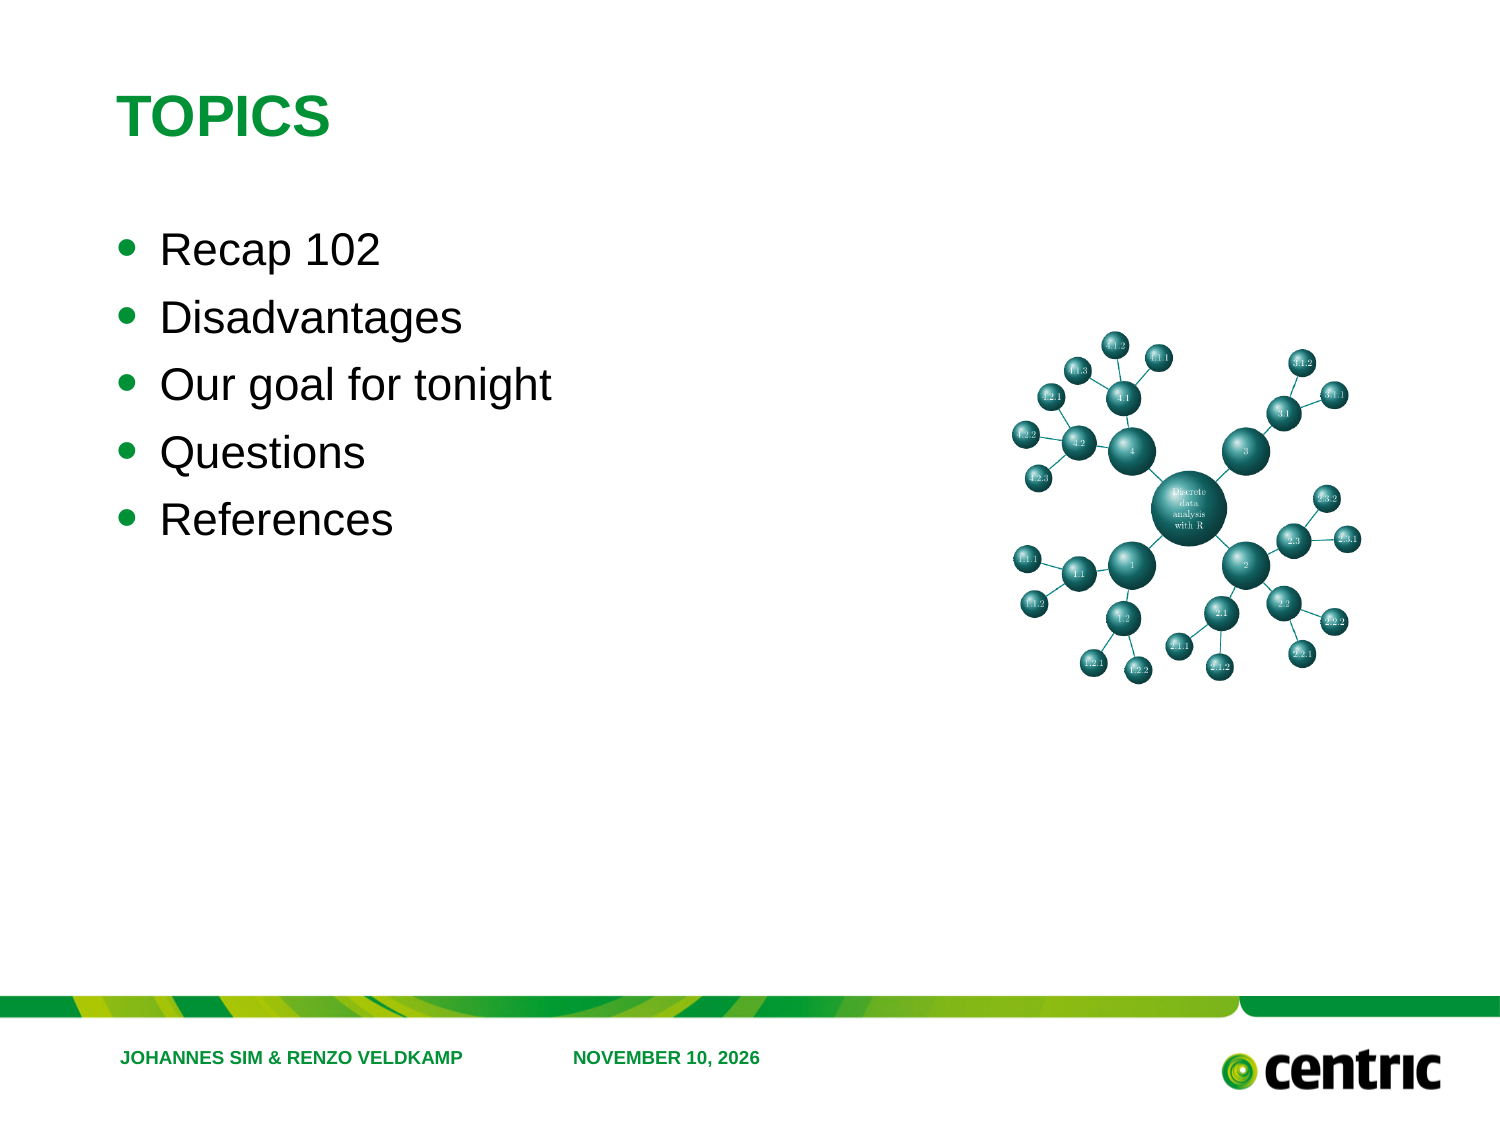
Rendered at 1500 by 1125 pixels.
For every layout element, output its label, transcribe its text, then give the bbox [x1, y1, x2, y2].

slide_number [558, 1027, 909, 1088]
title topics [101, 77, 1441, 212]
list Recap 102 Disadvantages Our goal for tonight Questions References [101, 212, 1441, 1008]
picture [0, 995, 1500, 1125]
footer Johannes Sim & Renzo veldkamp [105, 1027, 537, 1088]
picture [955, 303, 1397, 716]
